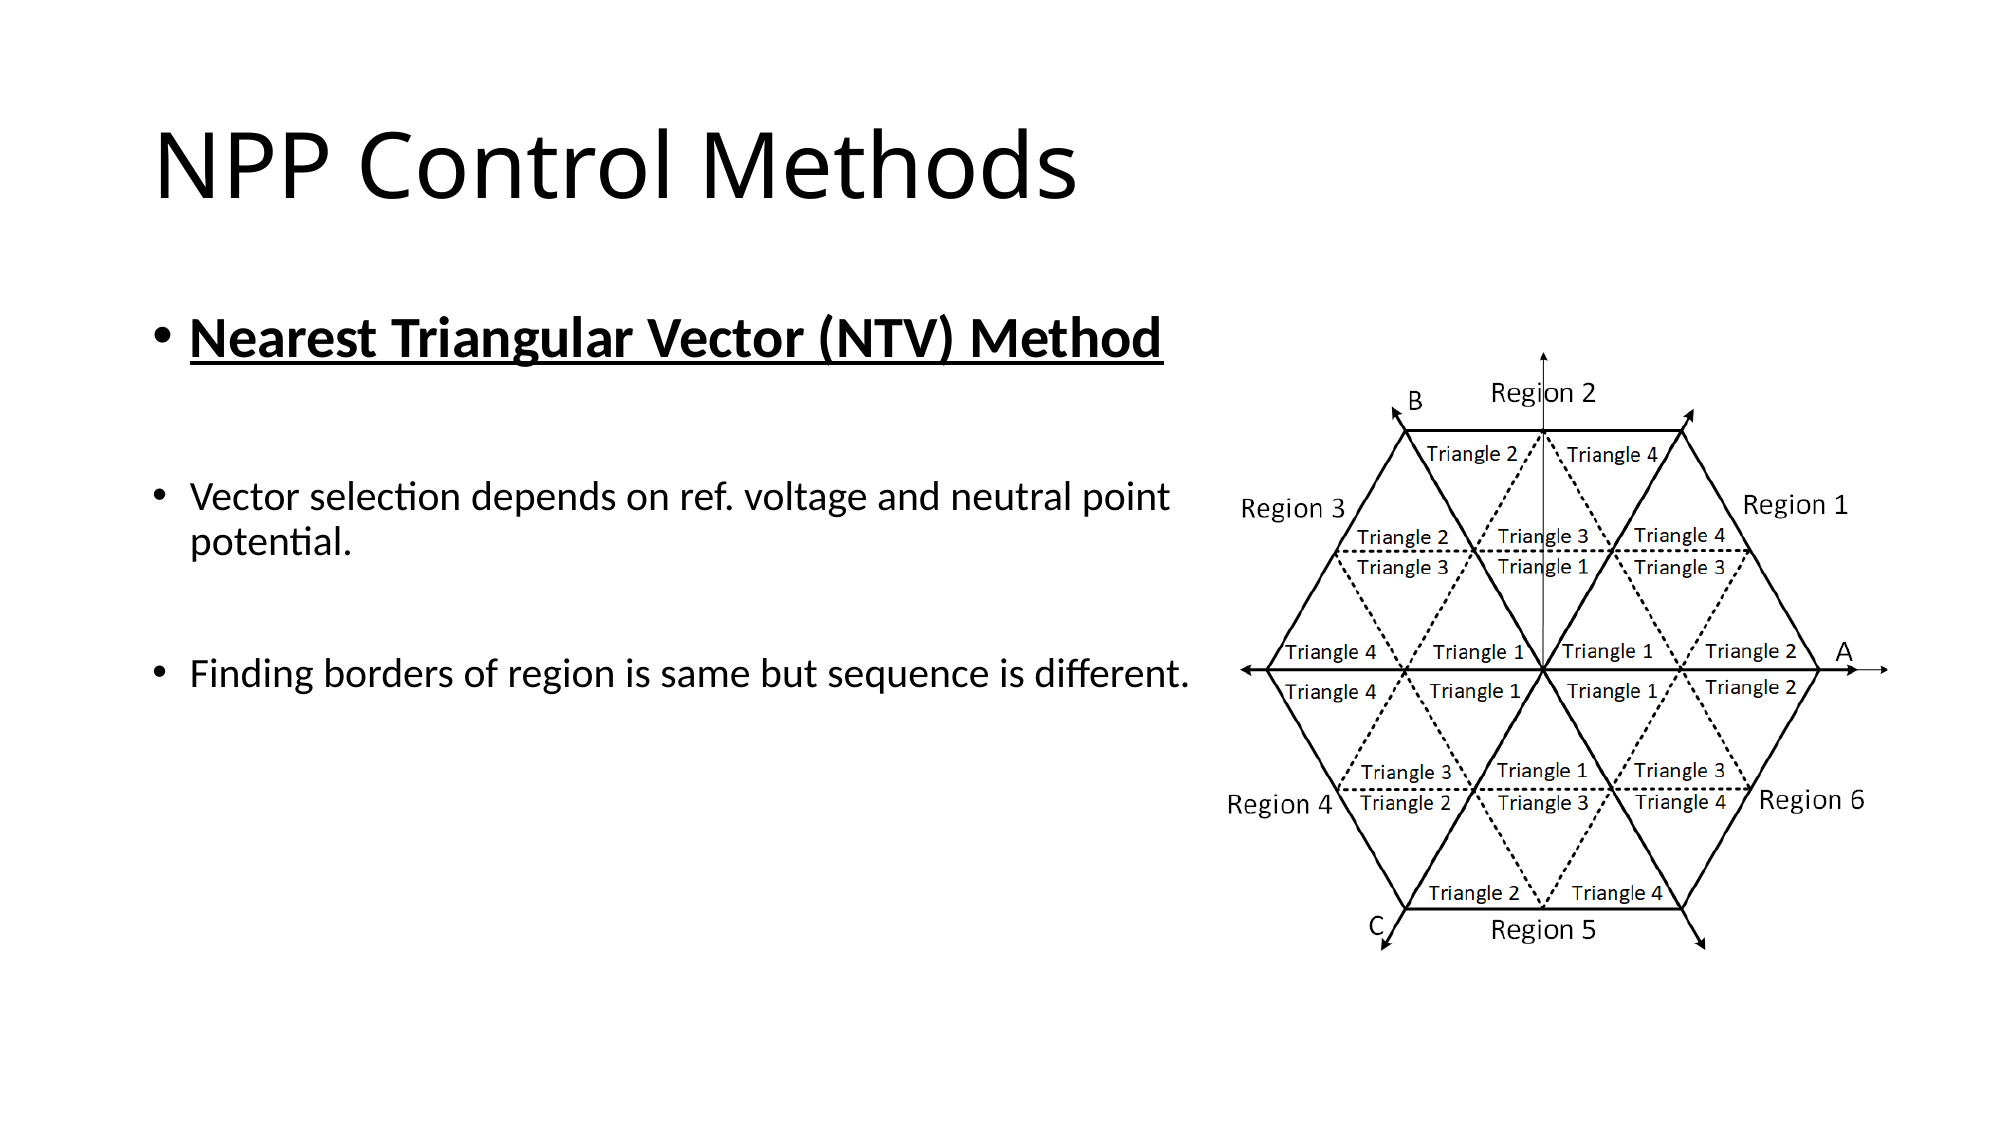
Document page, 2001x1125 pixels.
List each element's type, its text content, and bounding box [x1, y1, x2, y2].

picture [1210, 351, 1888, 961]
list Nearest Triangular Vector (NTV) Method Vector selection depends on ref. voltage and neutral point potential. Finding borders of region is same but sequence is different. [137, 299, 1211, 1014]
title NPP Control Methods [137, 59, 1863, 278]
